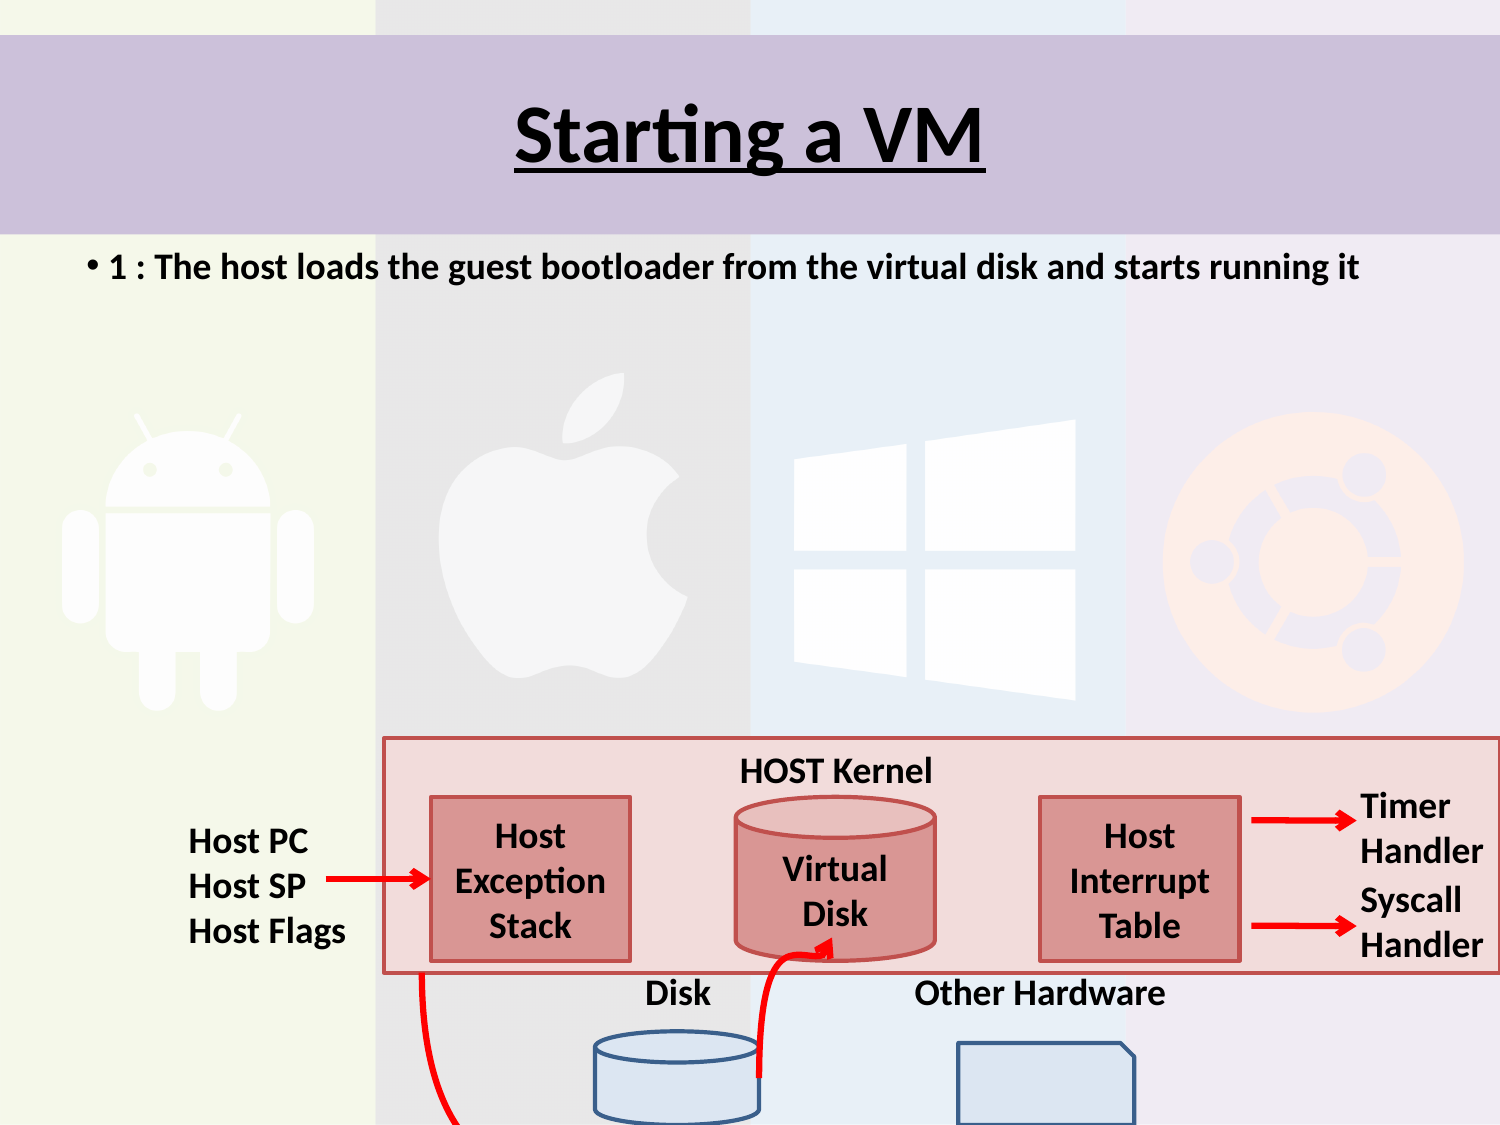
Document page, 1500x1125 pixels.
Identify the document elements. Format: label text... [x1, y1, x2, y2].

text_box Virtual Disk [733, 798, 937, 963]
text_box Syscall Handler [1345, 867, 1500, 972]
text_box Other Hardware [899, 975, 1185, 1021]
text_box HOST Kernel [725, 738, 949, 798]
text_box Disk [630, 975, 727, 1021]
text_box Host Exception Stack [429, 795, 632, 963]
text_box Timer Handler [1345, 773, 1500, 867]
text_box [0, 33, 1500, 236]
text_box Host PC Host SP Host Flags [173, 808, 362, 959]
text_box [592, 1029, 762, 1125]
text_box 1 : The host loads the guest bootloader from the virtual disk and starts running it [71, 234, 1377, 295]
title Starting a VM [17, 58, 1483, 200]
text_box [421, 972, 596, 1079]
text_box [382, 736, 1500, 975]
text_box [956, 1040, 1137, 1125]
text_box Host Interrupt Table [1038, 795, 1242, 963]
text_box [758, 937, 833, 1079]
